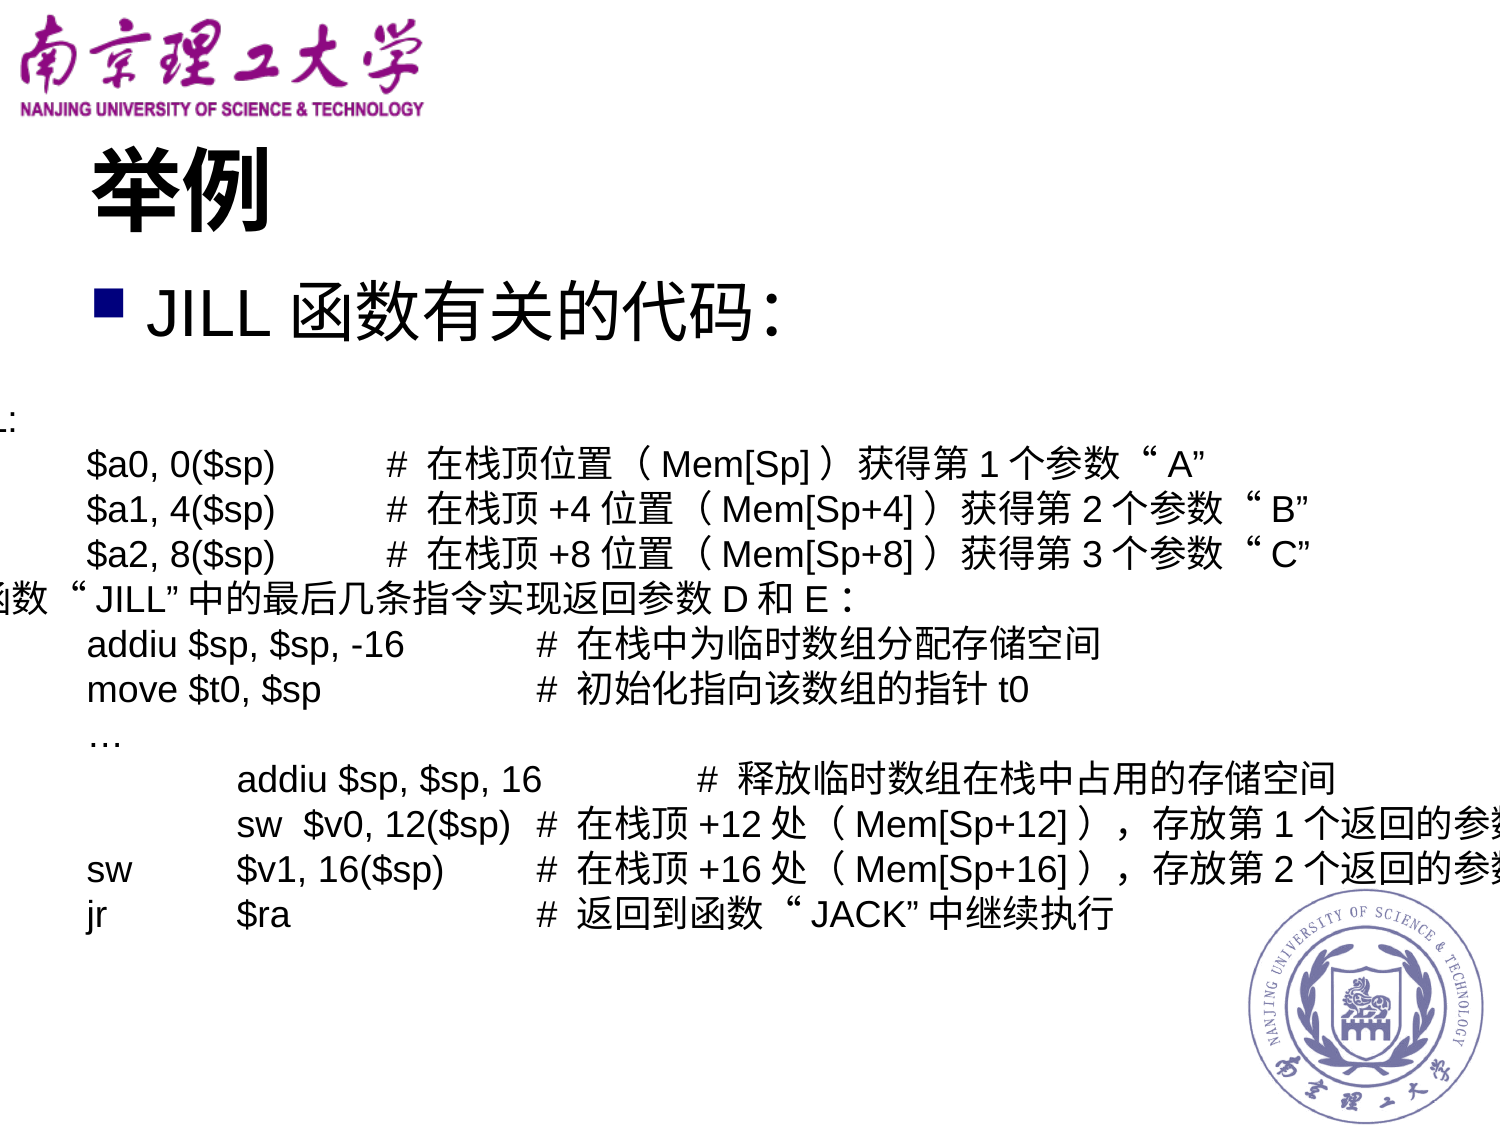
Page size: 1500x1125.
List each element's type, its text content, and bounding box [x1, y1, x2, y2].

picture [0, 0, 425, 132]
list JILL函数有关的代码： [74, 262, 1426, 363]
text_box JILL: lw $a0, 0($sp) # 在栈顶位置（Mem[Sp]）获得第1个参数“A” lw $a1, 4($sp) # 在栈顶+4位置（Mem[Sp+4]）获得第2个参数“B” lw $a2, 8($sp) # 在栈顶+8位置（Mem[Sp+8]）获得第3个参数“C” 在函数“JILL”中的最后几条指令实现返回参数D和E： addiu $sp, $sp, -16 # 在栈中为临时数组分配存储空间 move $t0, $sp # 初始化指向该数组的指针t0 … addiu $sp, $sp, 16 # 释放临时数组在栈中占用的存储空间 sw $v0, 12($sp) # 在栈顶+12处（Mem[Sp+12]），存放第1个返回的参数“D” sw $v1, 16($sp) # 在栈顶+16处（Mem[Sp+16]），存放第2个返回的参数“E” jr $ra # 返回到函数“JACK”中继续执行 [0, 387, 1500, 1033]
title 举例 [74, 112, 1426, 262]
